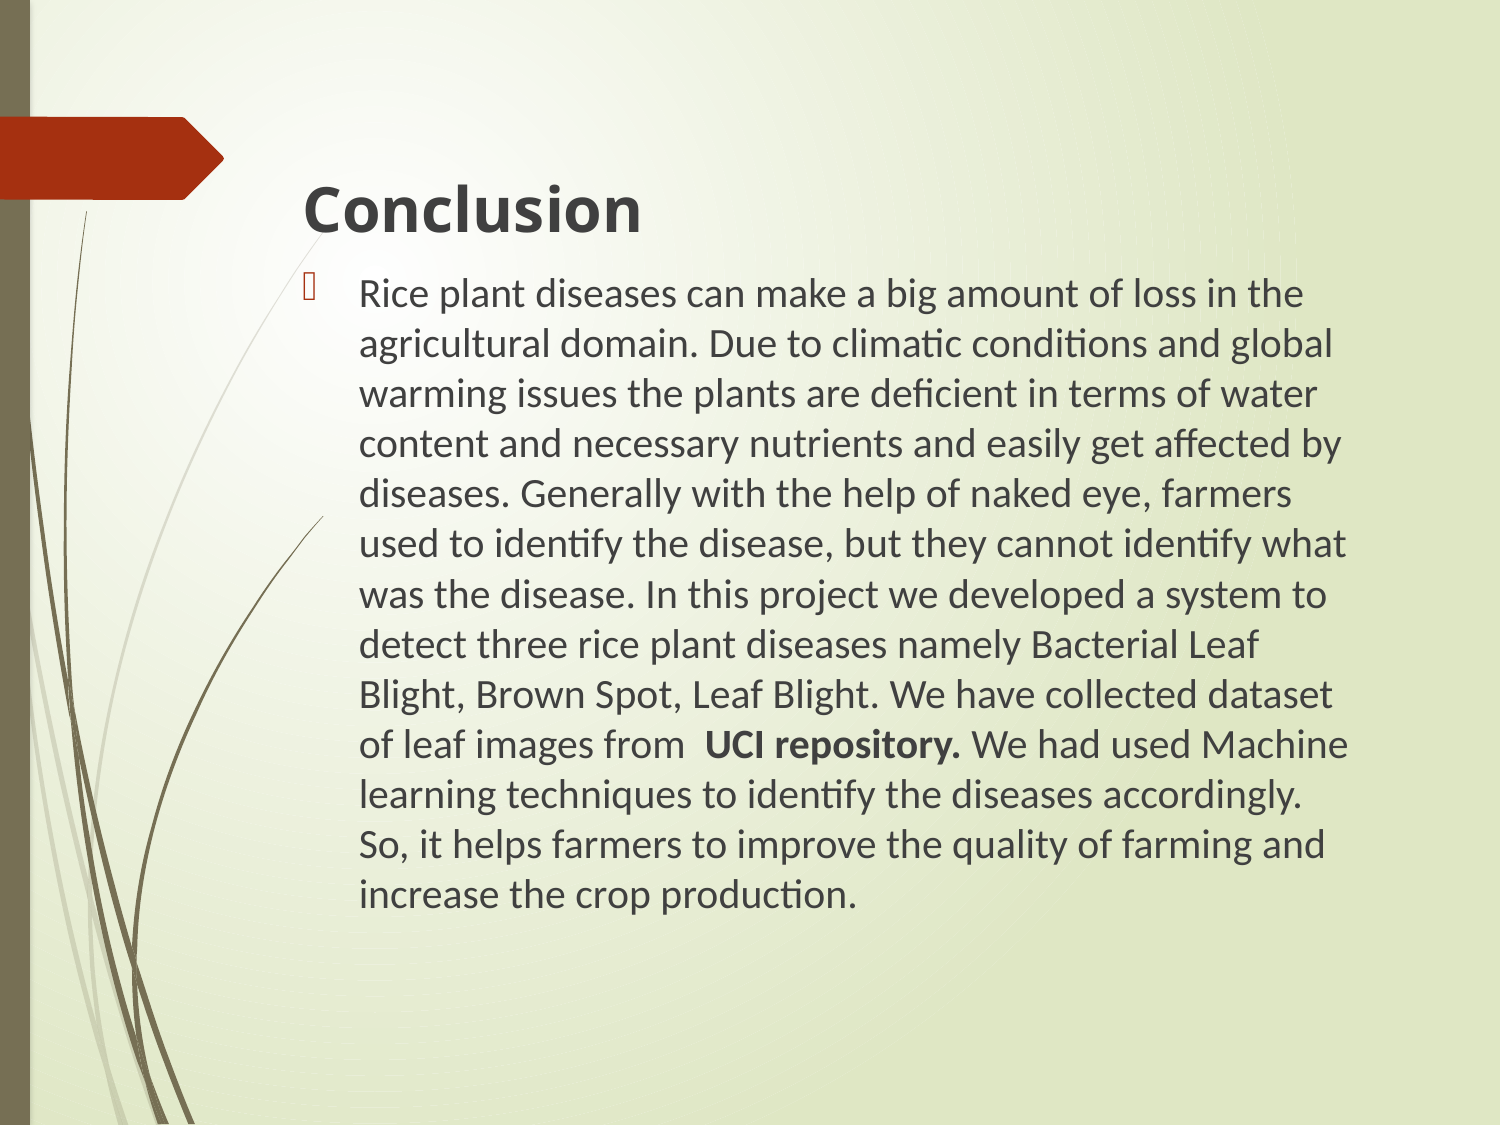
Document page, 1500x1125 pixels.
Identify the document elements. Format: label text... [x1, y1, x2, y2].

list Conclusion Rice plant diseases can make a big amount of loss in the agricultural domain. Due to climatic conditions and global warming issues the plants are deficient in terms of water content and necessary nutrients and easily get affected by diseases. Generally with the help of naked eye, farmers used to identify the disease, but they cannot identify what was the disease. In this project we developed a system to detect three rice plant diseases namely Bacterial Leaf Blight, Brown Spot, Leaf Blight. We have collected dataset of leaf images from UCI repository. We had used Machine learning techniques to identify the diseases accordingly. So, it helps farmers to improve the quality of farming and increase the crop production. [287, 162, 1369, 925]
